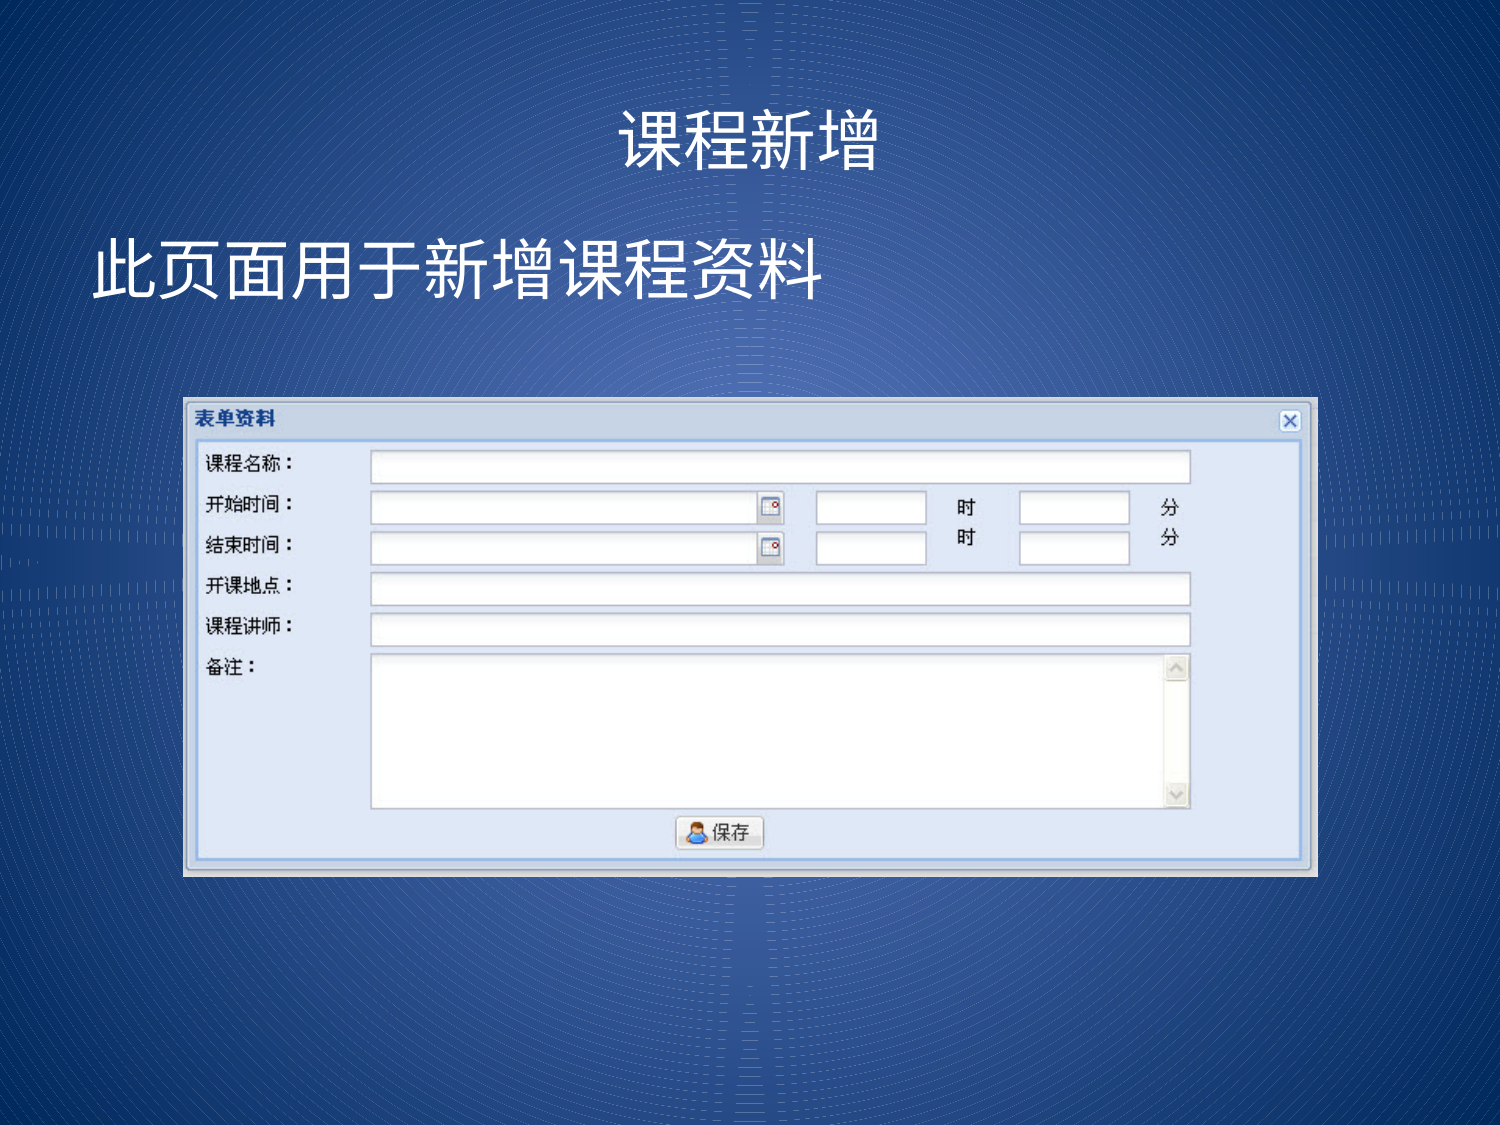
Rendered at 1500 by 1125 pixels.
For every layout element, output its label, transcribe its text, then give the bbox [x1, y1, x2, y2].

title 课程新增 [75, 45, 1425, 219]
list 此页面用于新增课程资料 [75, 219, 1425, 1005]
picture [182, 396, 1318, 878]
